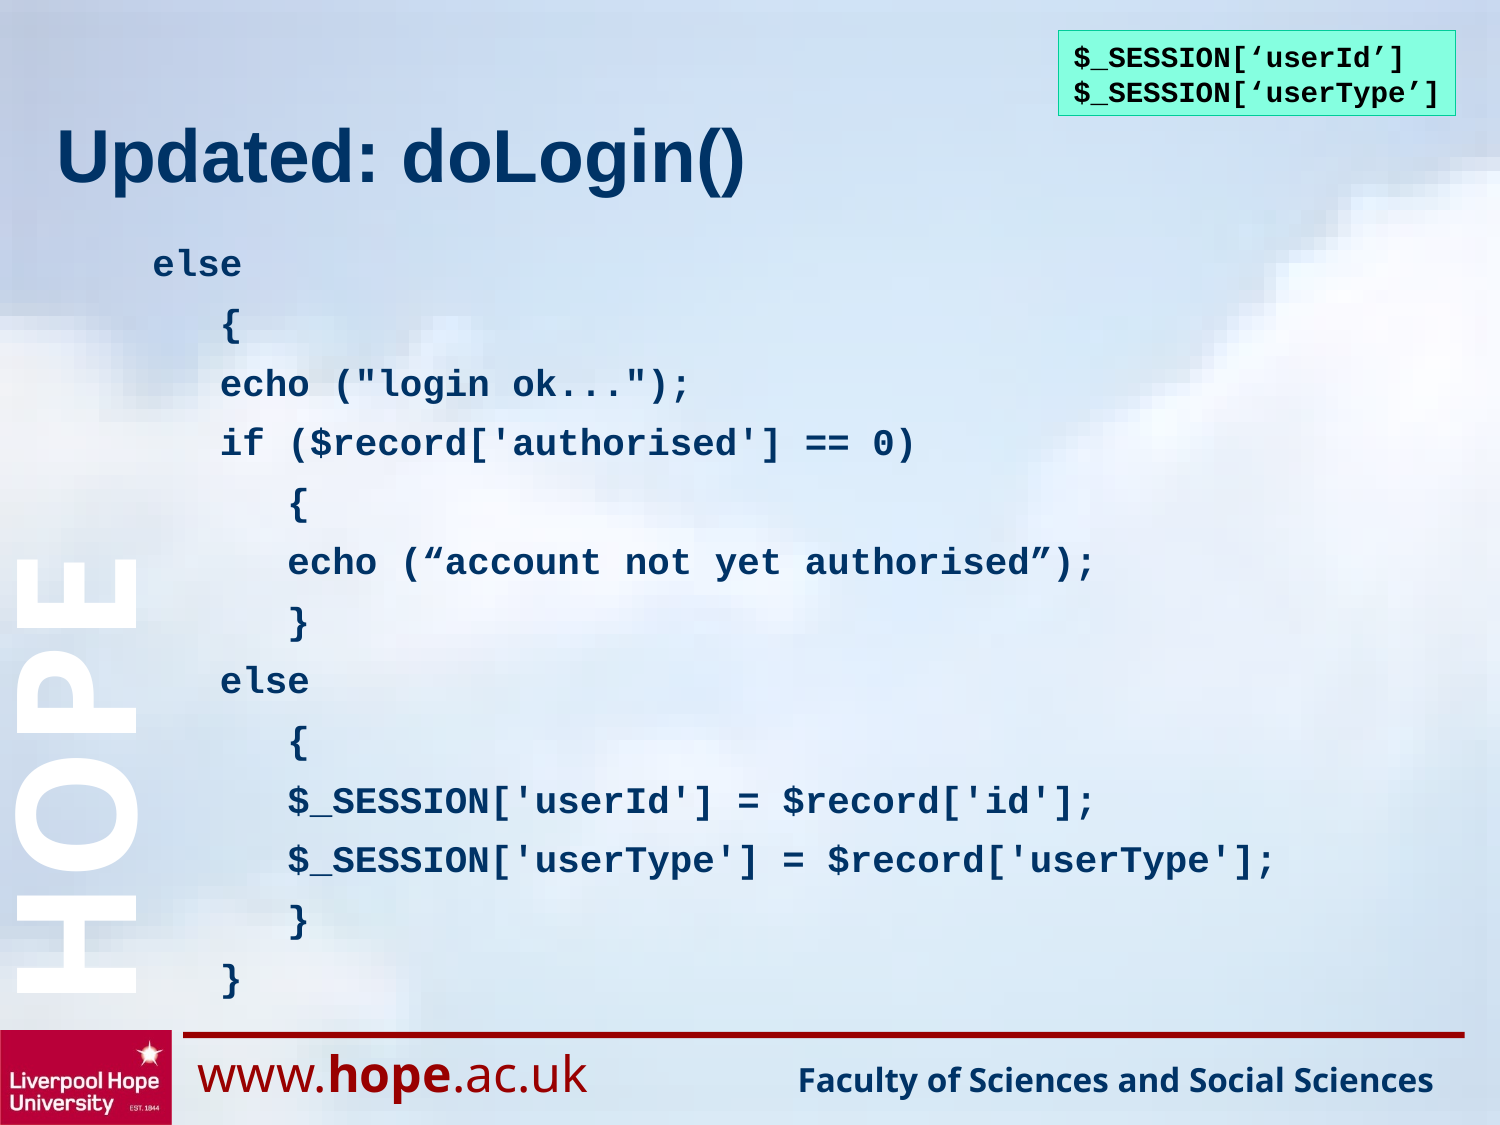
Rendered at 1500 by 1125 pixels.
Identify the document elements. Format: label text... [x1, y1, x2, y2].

picture [0, 1030, 172, 1125]
list else { echo ("login ok..."); if ($record['authorised'] == 0) { echo (“account not yet authorised”); } else { $_SESSION['userId'] = $record['id']; $_SESSION['userType'] = $record['userType']; } } [137, 231, 1400, 999]
title Updated: doLogin() [41, 42, 1318, 207]
text_box $_SESSION[‘userId’] $_SESSION[‘userType’] [1058, 30, 1456, 116]
